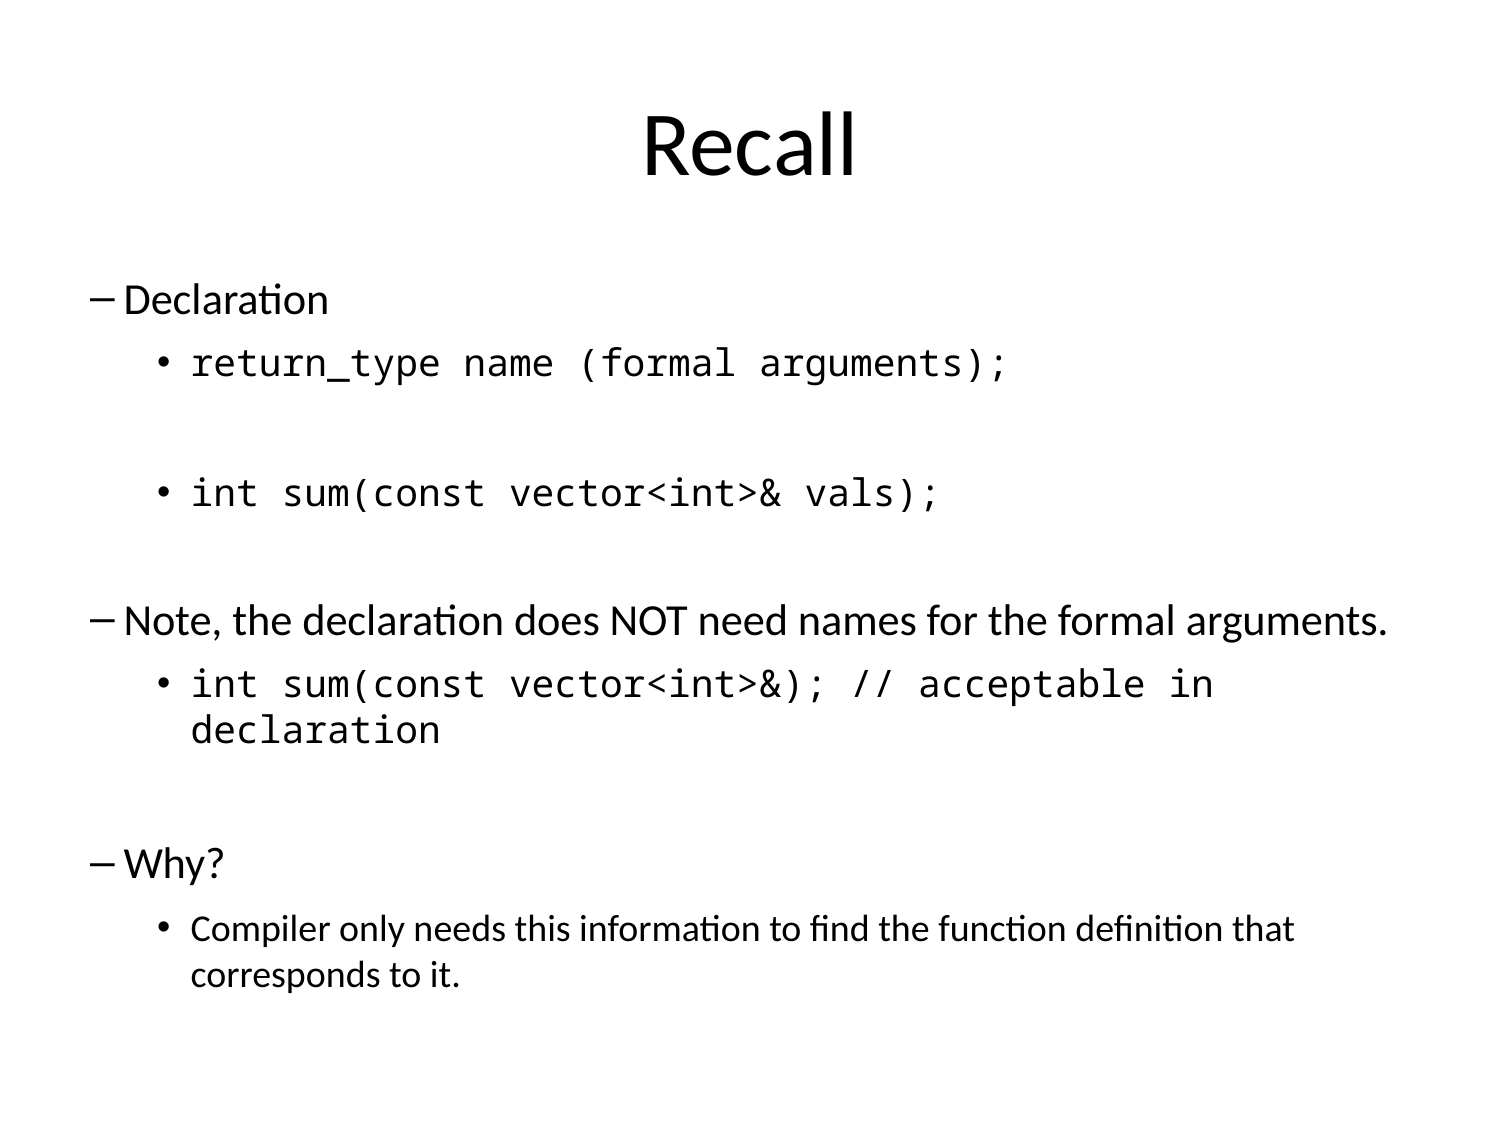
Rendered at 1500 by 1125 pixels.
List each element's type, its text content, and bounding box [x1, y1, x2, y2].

list Declaration return_type name (formal arguments); int sum(const vector<int>& vals); Note, the declaration does NOT need names for the formal arguments. int sum(const vector<int>&); // acceptable in declaration Why? Compiler only needs this information to find the function definition that corresponds to it. [75, 262, 1425, 1005]
title Recall [75, 45, 1425, 233]
